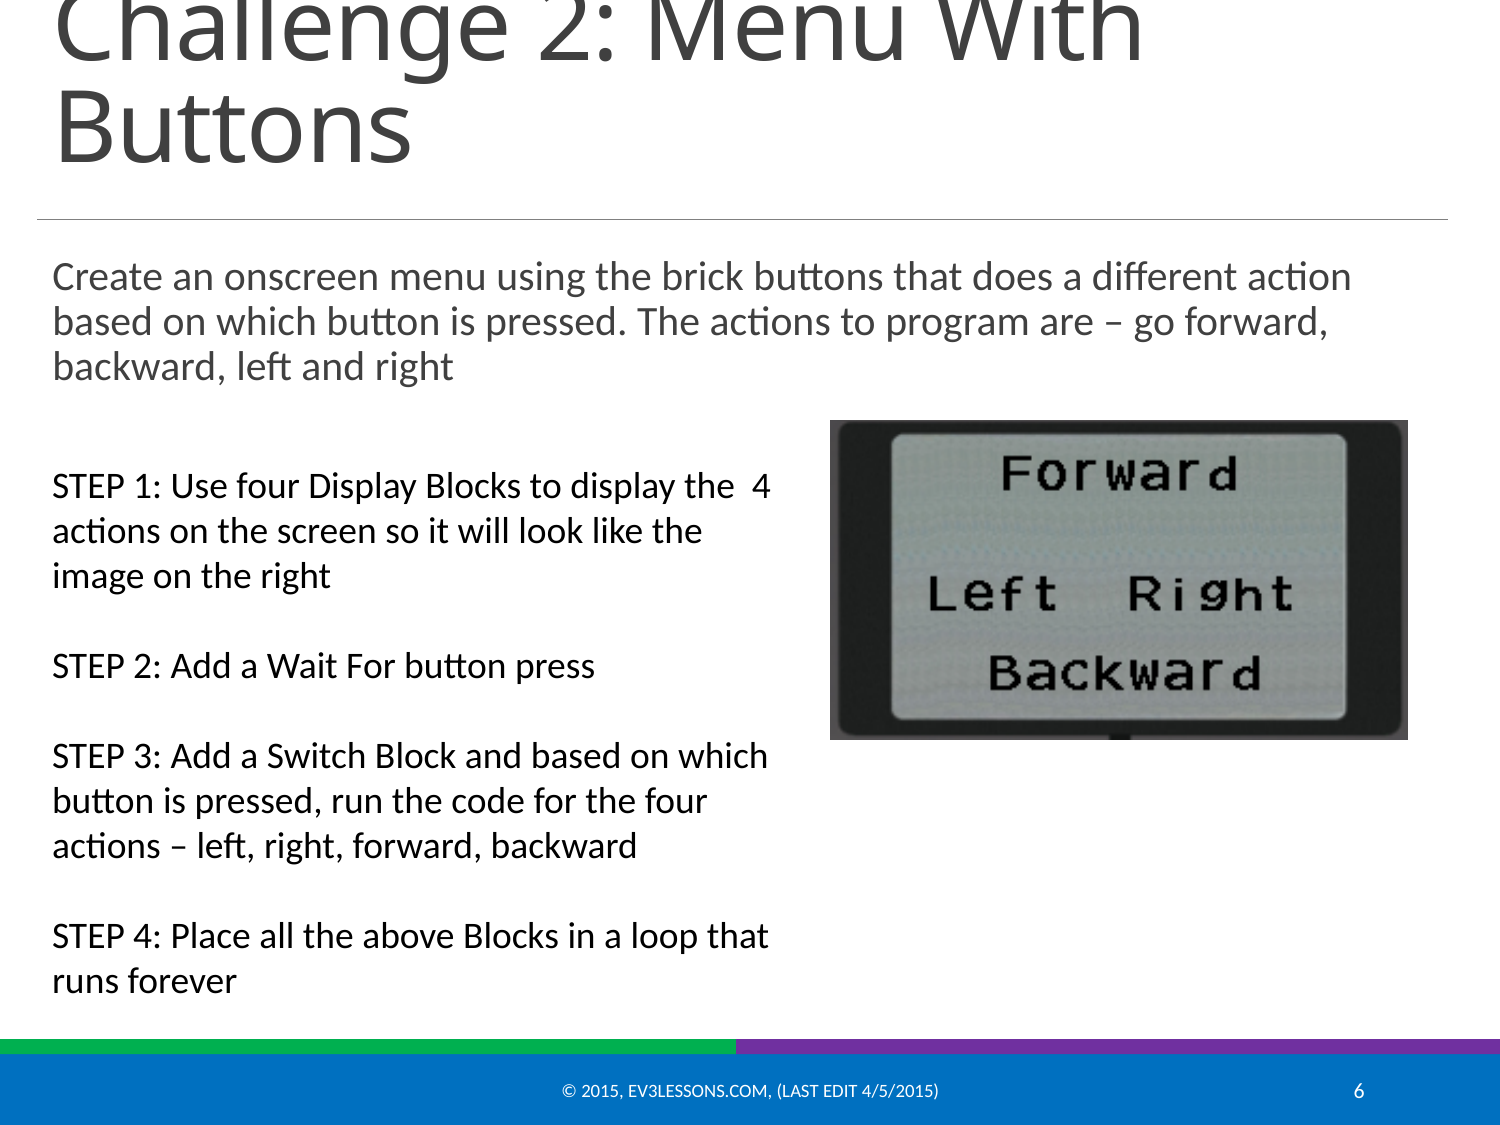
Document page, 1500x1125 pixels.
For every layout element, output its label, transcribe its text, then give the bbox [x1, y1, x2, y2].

picture [830, 419, 1408, 741]
text_box STEP 1: Use four Display Blocks to display the 4 actions on the screen so it will look like the image on the right STEP 2: Add a Wait For button press STEP 3: Add a Switch Block and based on which button is pressed, run the code for the four actions – left, right, forward, backward STEP 4: Place all the above Blocks in a loop that runs forever [37, 453, 788, 1009]
footer © 2015, EV3Lessons.com, (last edit 4/5/2015) [453, 1059, 1047, 1120]
title Challenge 2: Menu With Buttons [37, 47, 1448, 191]
list Create an onscreen menu using the brick buttons that does a different action based on which button is pressed. The actions to program are – go forward, backward, left and right [37, 246, 1448, 467]
slide_number 6 [1218, 1059, 1380, 1120]
